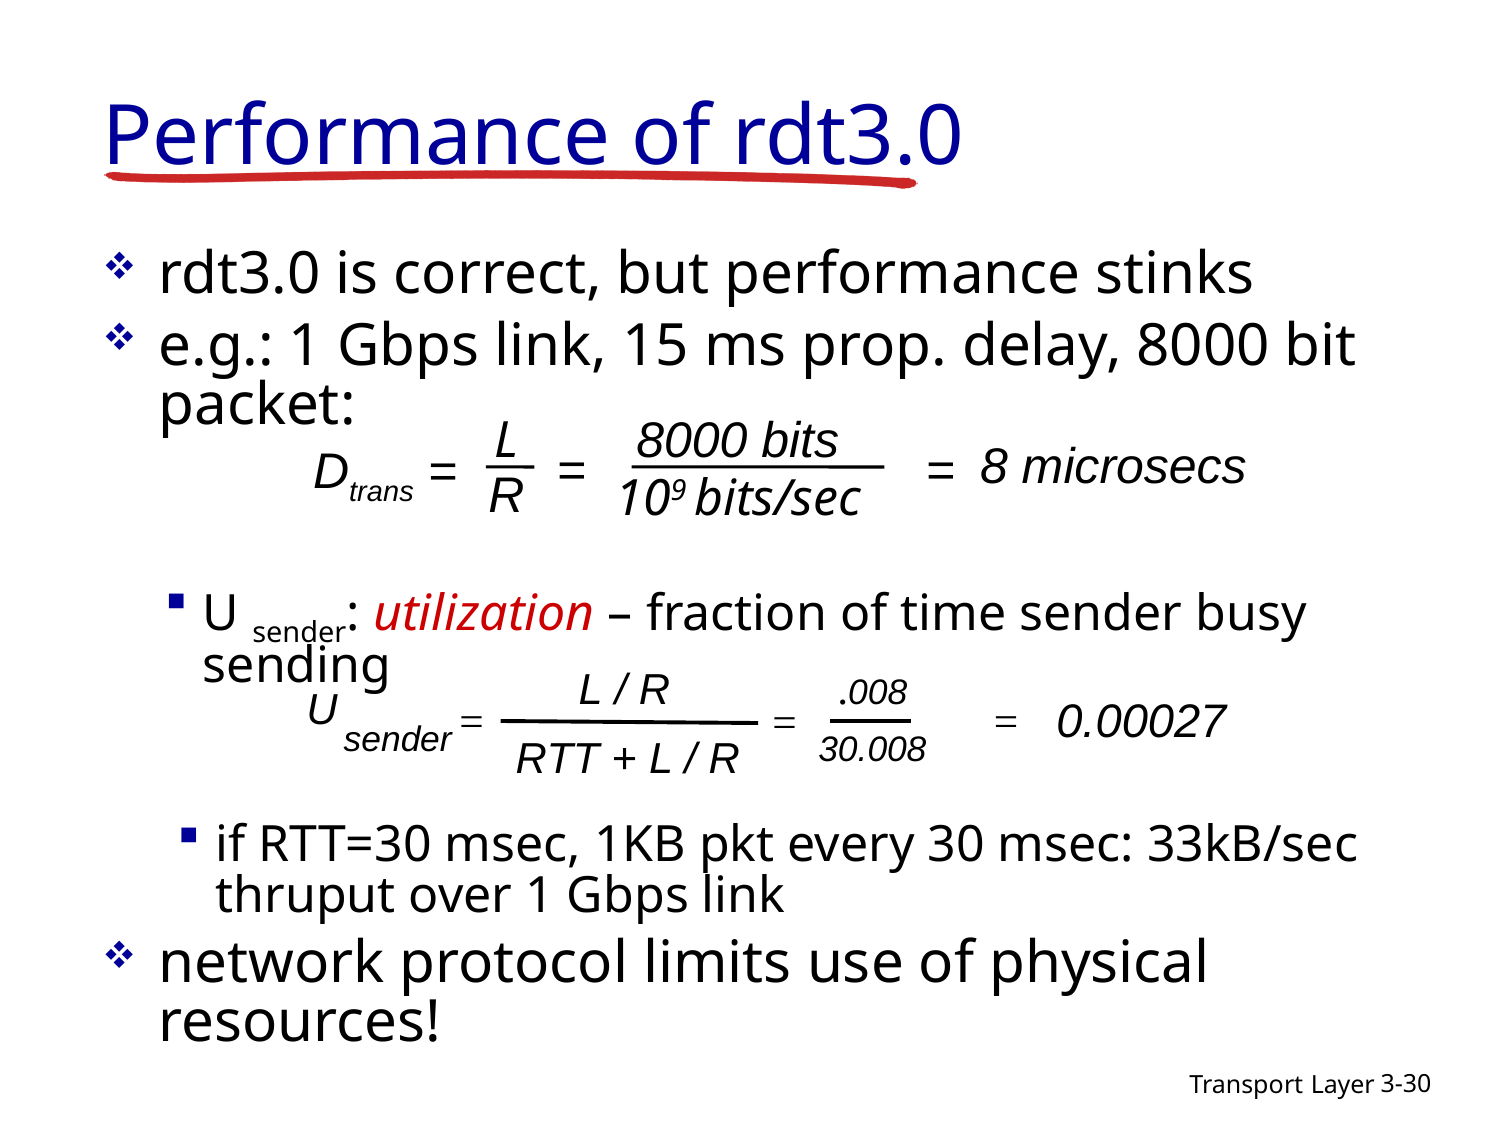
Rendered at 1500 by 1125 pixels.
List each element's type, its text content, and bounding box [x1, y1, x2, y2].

text_box if RTT=30 msec, 1KB pkt every 30 msec: 33kB/sec thruput over 1 Gbps link network protocol limits use of physical resources! [87, 813, 1461, 892]
title Performance of rdt3.0 [87, 37, 1363, 225]
text_box U sender: utilization – fraction of time sender busy sending [75, 576, 1449, 655]
slide_number 3-30 [1365, 1059, 1477, 1106]
picture [101, 164, 927, 194]
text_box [276, 651, 1385, 805]
list rdt3.0 is correct, but performance stinks e.g.: 1 Gbps link, 15 ms prop. delay, 8000 bit packet: [87, 238, 1461, 402]
footer Transport Layer [914, 1056, 1391, 1105]
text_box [293, 399, 1263, 534]
